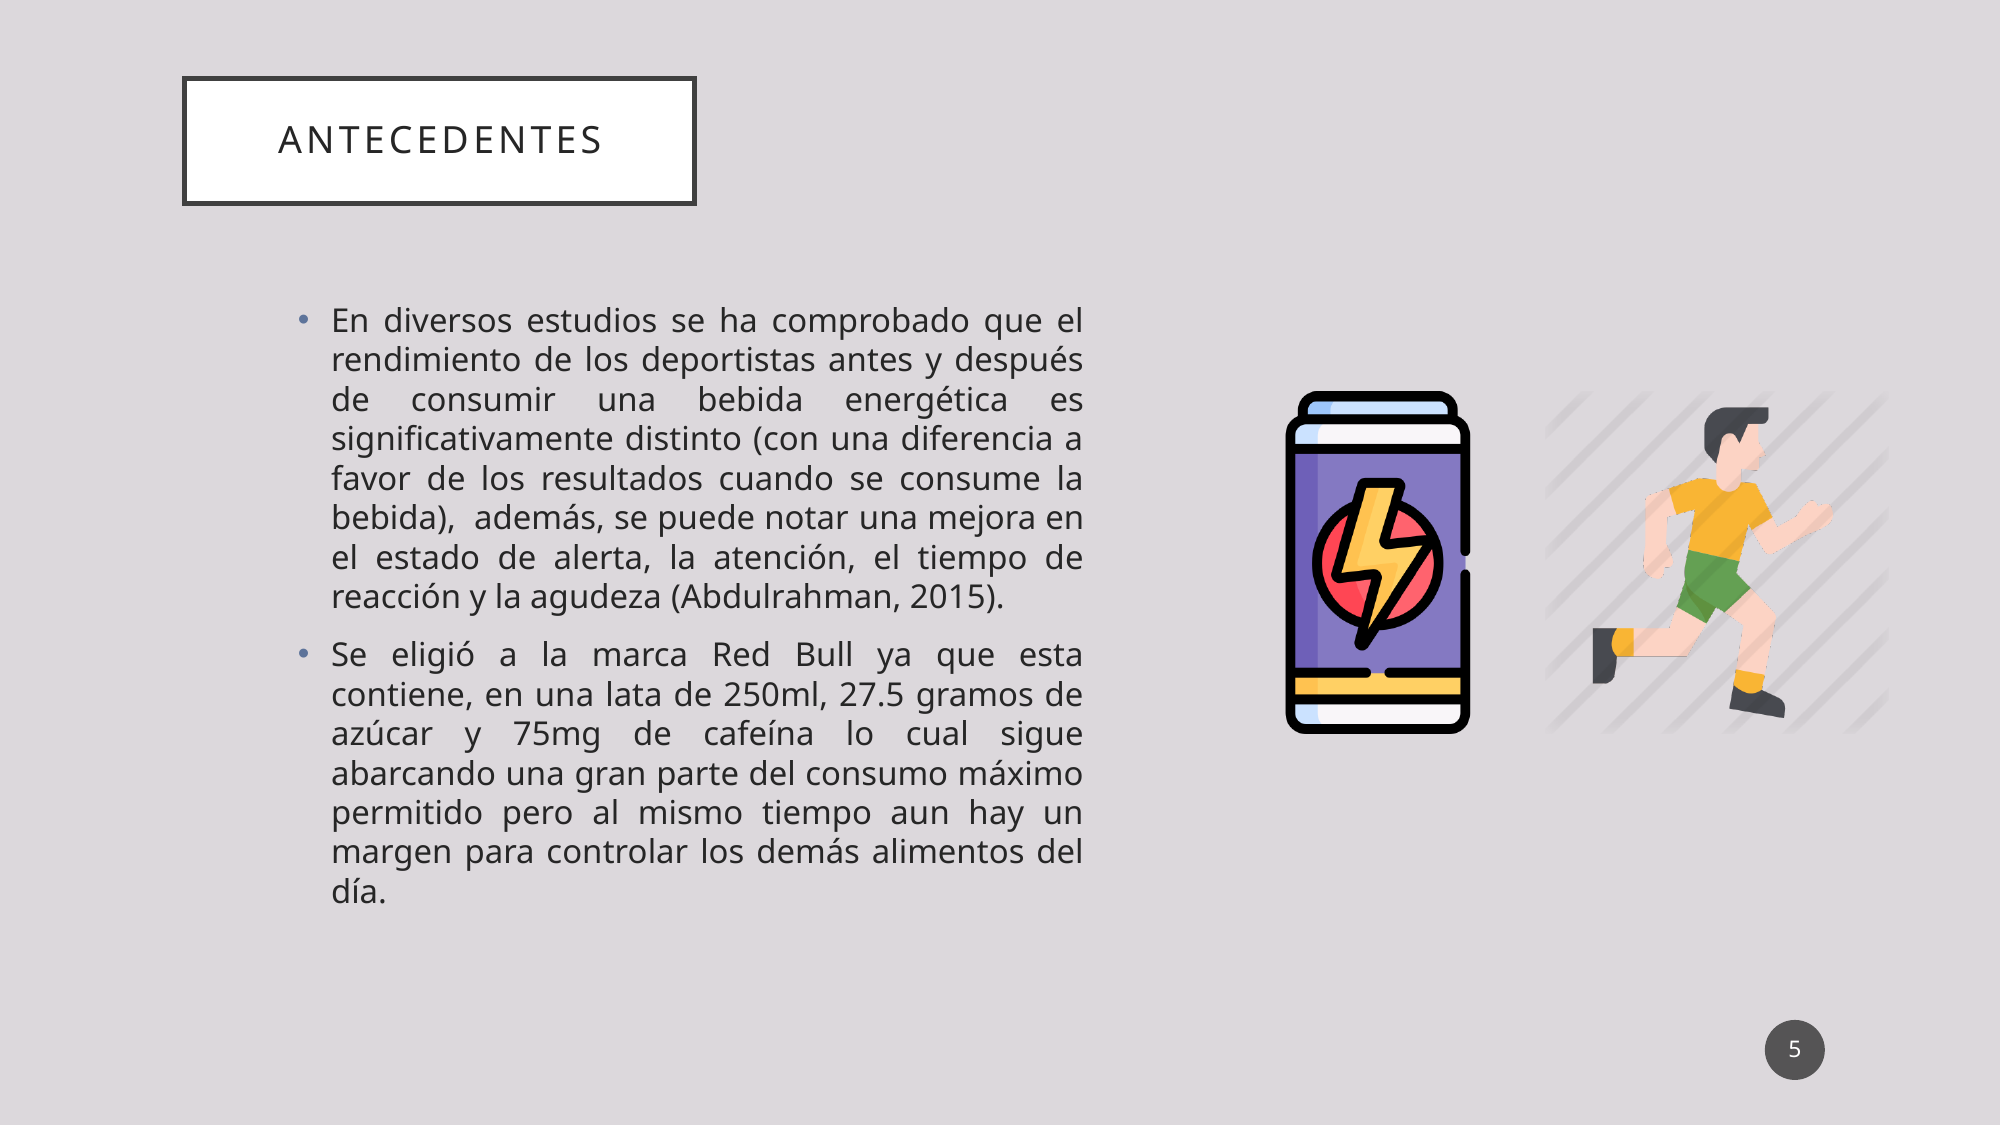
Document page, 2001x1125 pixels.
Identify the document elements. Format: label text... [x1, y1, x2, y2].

picture [1209, 391, 1889, 734]
title Antecedentes [182, 76, 697, 206]
slide_number 5 [1764, 1019, 1825, 1080]
list En diversos estudios se ha comprobado que el rendimiento de los deportistas antes y después de consumir una bebida energética es significativamente distinto (con una diferencia a favor de los resultados cuando se consume la bebida), además, se puede notar una mejora en el estado de alerta, la atención, el tiempo de reacción y la agudeza (Abdulrahman, 2015). Se eligió a la marca Red Bull ya que esta contiene, en una lata de 250ml, 27.5 gramos de azúcar y 75mg de cafeína lo cual sigue abarcando una gran parte del consumo máximo permitido pero al mismo tiempo aun hay un margen para controlar los demás alimentos del día. [282, 291, 1100, 924]
